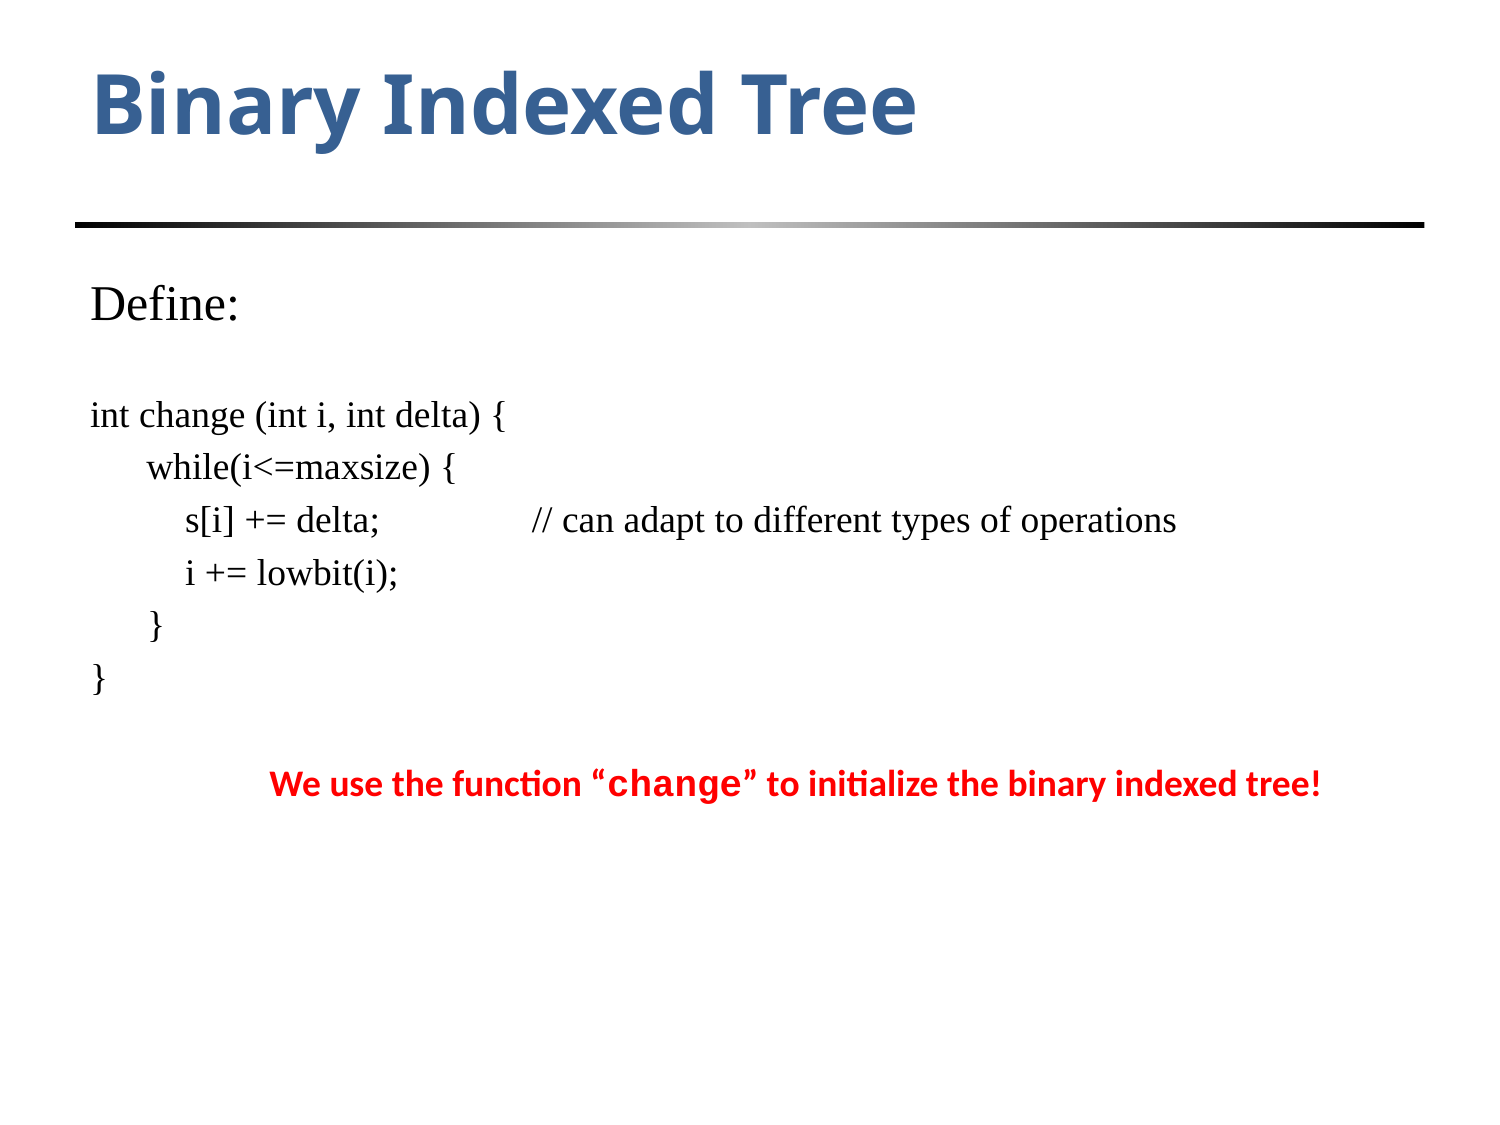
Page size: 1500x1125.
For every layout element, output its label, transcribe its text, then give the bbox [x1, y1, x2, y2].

text_box We use the function “change” to initialize the binary indexed tree! [254, 751, 1339, 812]
title Binary Indexed Tree [75, 45, 1425, 157]
list Define: int change (int i, int delta) { while(i<=maxsize) { s[i] += delta; // can adapt to different types of operations i += lowbit(i); } } [75, 262, 1425, 976]
